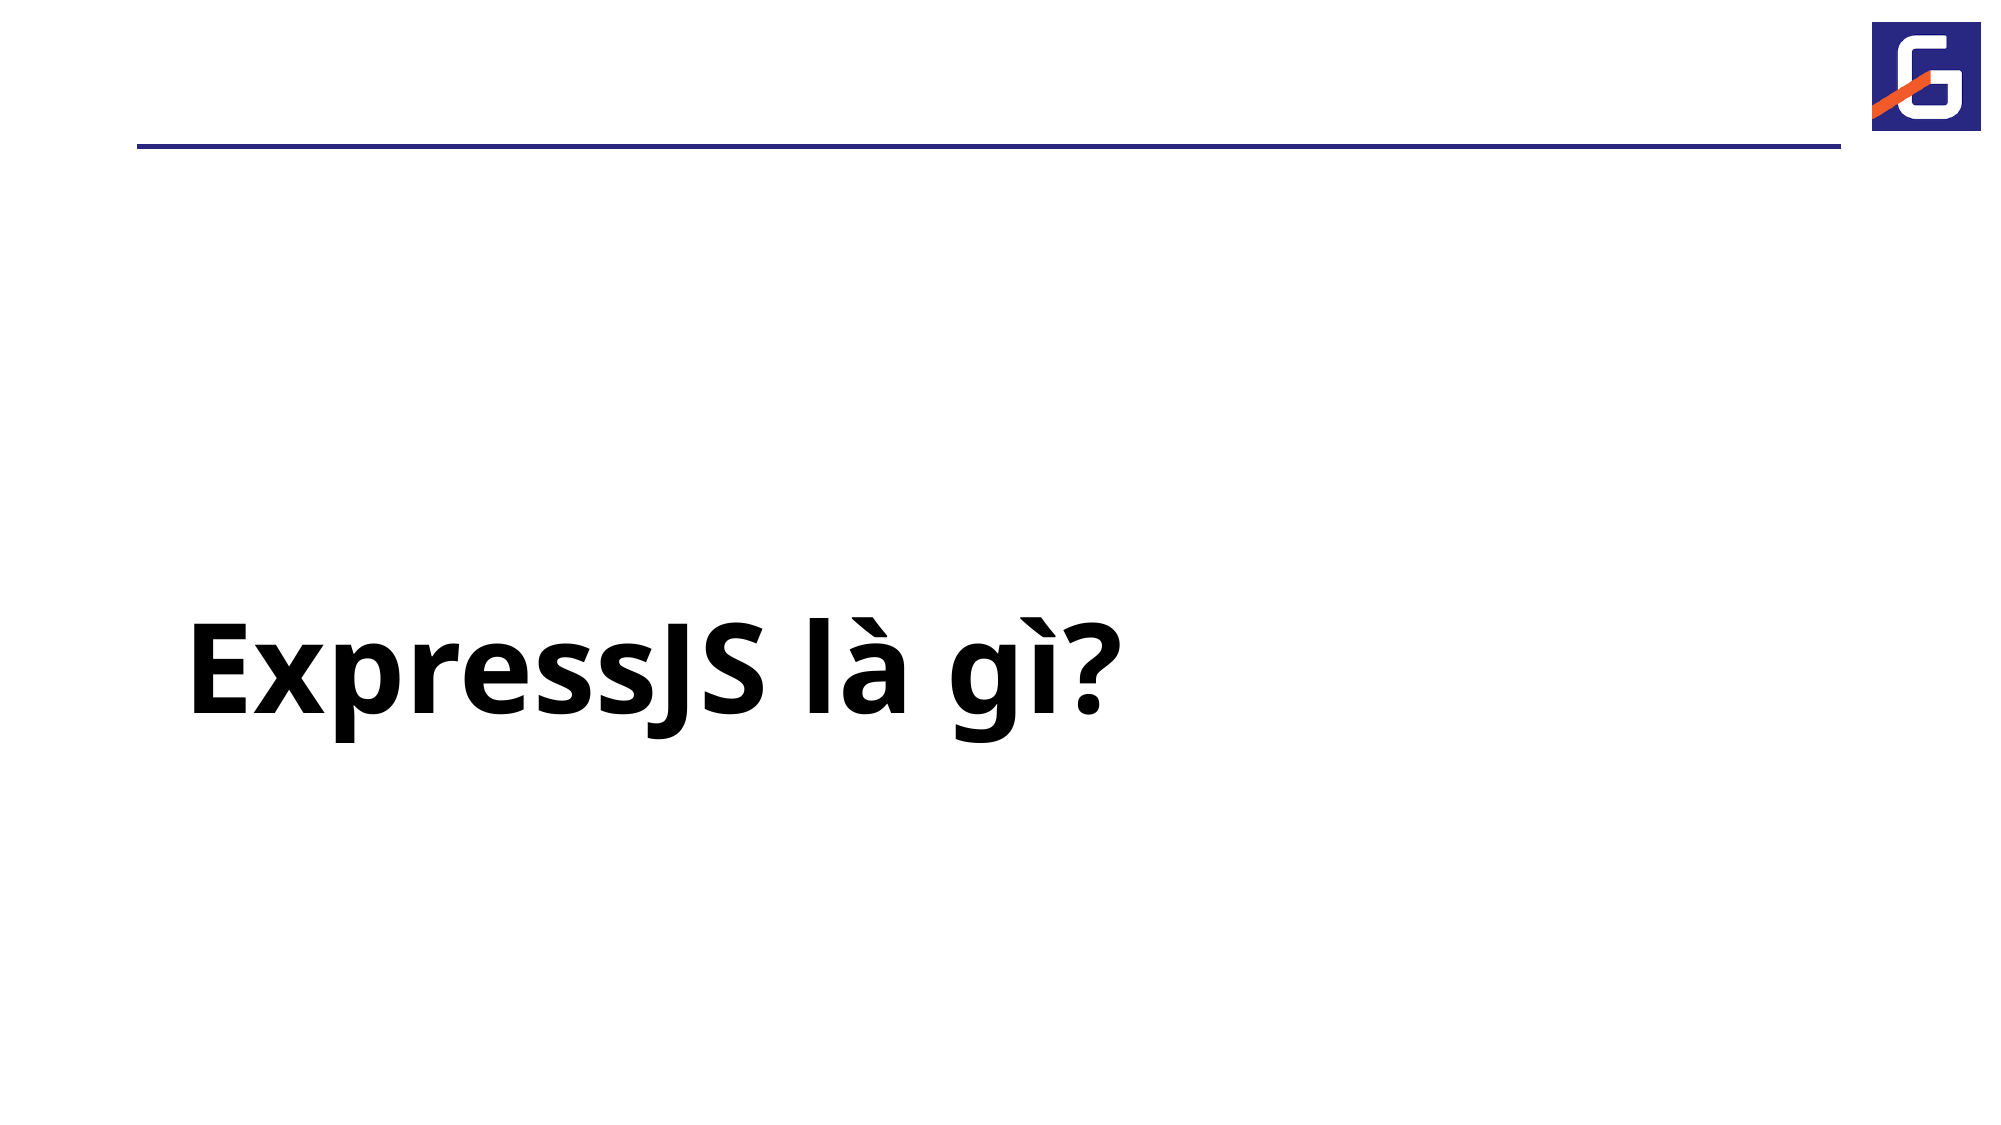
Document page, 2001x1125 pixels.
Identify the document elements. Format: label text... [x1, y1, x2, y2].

picture [1872, 22, 1981, 131]
title ExpressJS là gì? [136, 280, 1862, 749]
